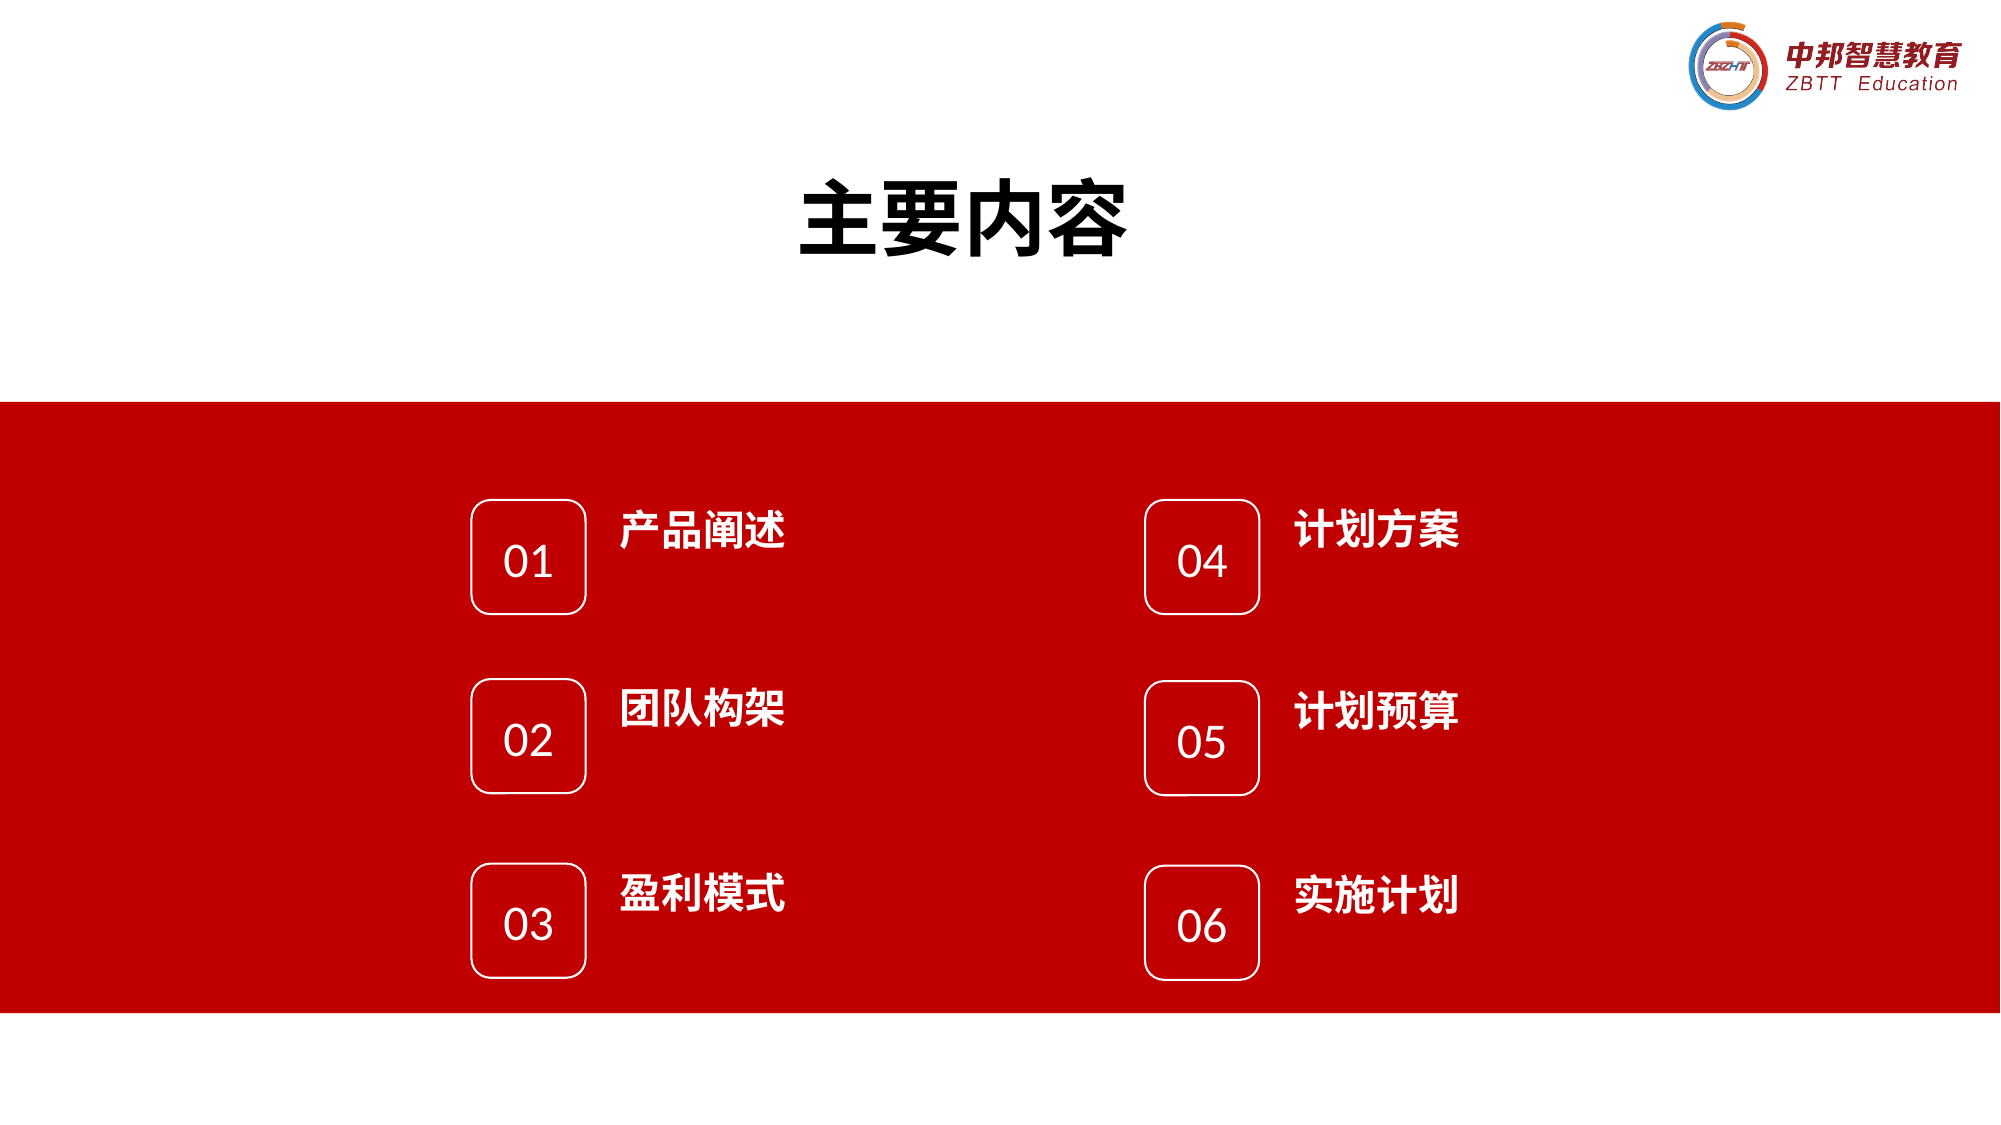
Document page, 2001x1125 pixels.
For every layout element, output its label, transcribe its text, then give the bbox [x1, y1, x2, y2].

picture [1688, 21, 1962, 111]
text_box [471, 859, 802, 978]
text_box 主要内容 [781, 158, 1145, 274]
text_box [1144, 676, 1475, 796]
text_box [471, 674, 802, 794]
text_box [0, 401, 2000, 1014]
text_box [1144, 861, 1475, 980]
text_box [471, 495, 802, 615]
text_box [1145, 495, 1476, 615]
